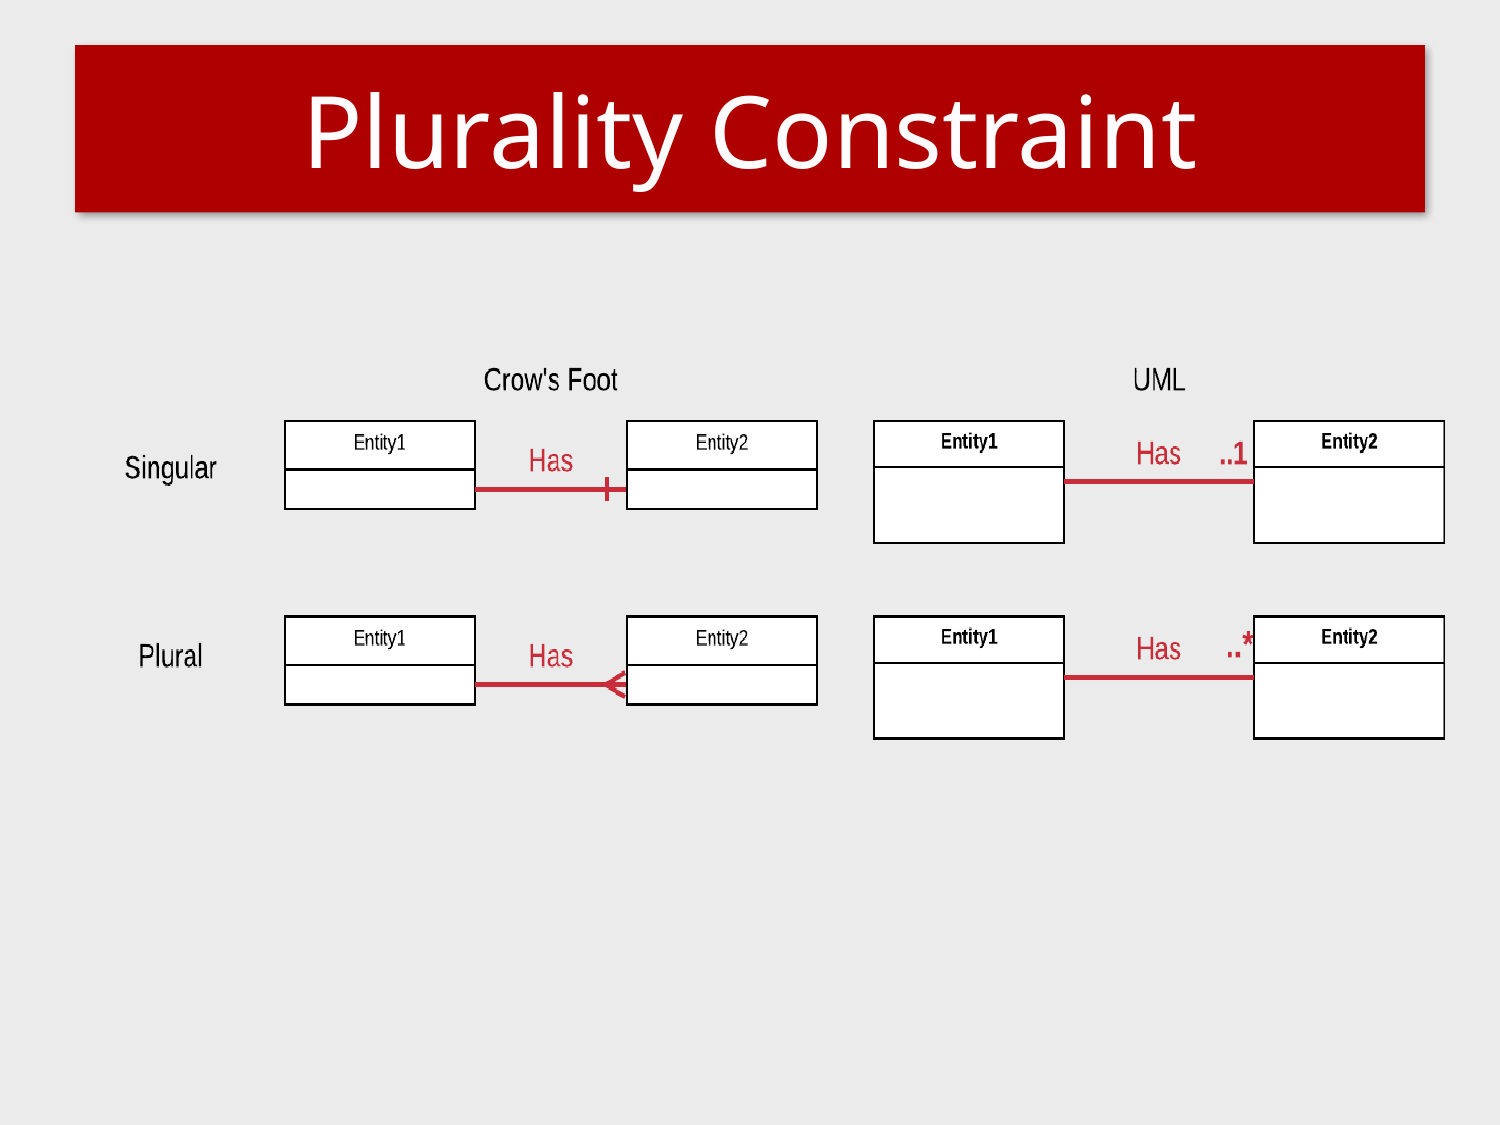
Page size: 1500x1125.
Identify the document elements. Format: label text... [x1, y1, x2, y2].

picture [18, 299, 1482, 788]
title Plurality Constraint [75, 45, 1425, 213]
